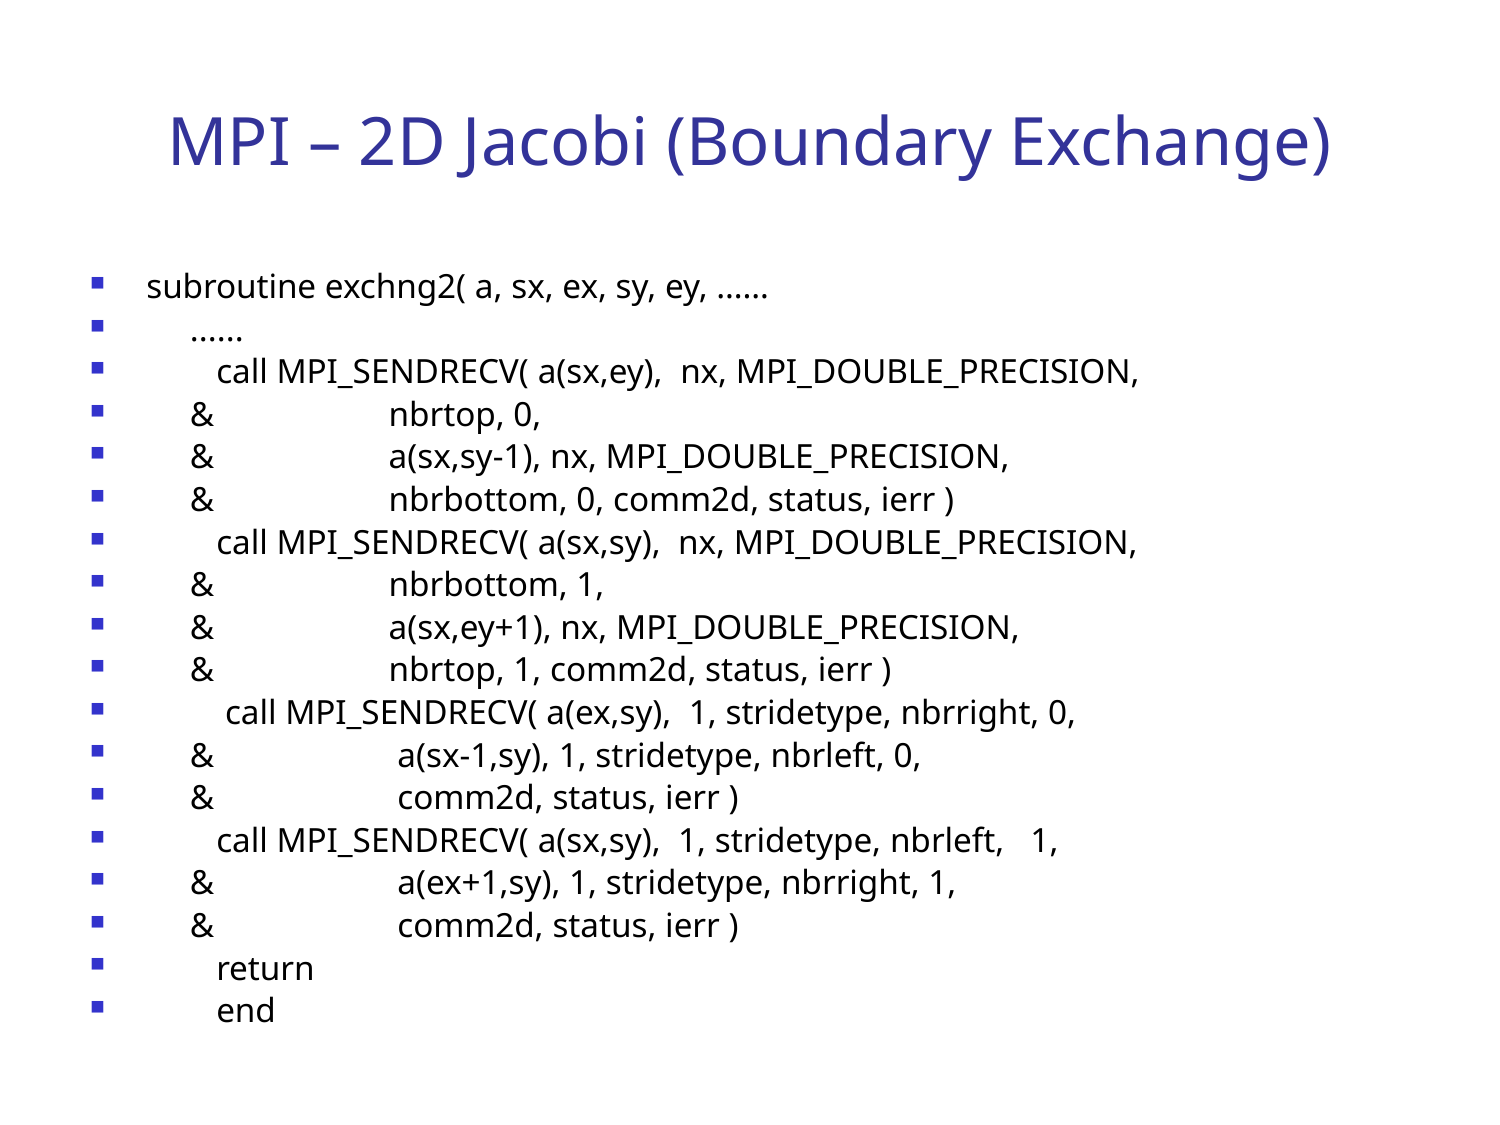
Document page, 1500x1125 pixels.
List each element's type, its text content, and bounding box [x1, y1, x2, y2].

list subroutine exchng2( a, sx, ex, sy, ey, …… ...... call MPI_SENDRECV( a(sx,ey), nx, MPI_DOUBLE_PRECISION, & nbrtop, 0, & a(sx,sy-1), nx, MPI_DOUBLE_PRECISION, & nbrbottom, 0, comm2d, status, ierr ) call MPI_SENDRECV( a(sx,sy), nx, MPI_DOUBLE_PRECISION, & nbrbottom, 1, & a(sx,ey+1), nx, MPI_DOUBLE_PRECISION, & nbrtop, 1, comm2d, status, ierr ) call MPI_SENDRECV( a(ex,sy), 1, stridetype, nbrright, 0, & a(sx-1,sy), 1, stridetype, nbrleft, 0, & comm2d, status, ierr ) call MPI_SENDRECV( a(sx,sy), 1, stridetype, nbrleft, 1, & a(ex+1,sy), 1, stridetype, nbrright, 1, & comm2d, status, ierr ) return end [75, 262, 1425, 1005]
title MPI – 2D Jacobi (Boundary Exchange) [75, 45, 1425, 233]
